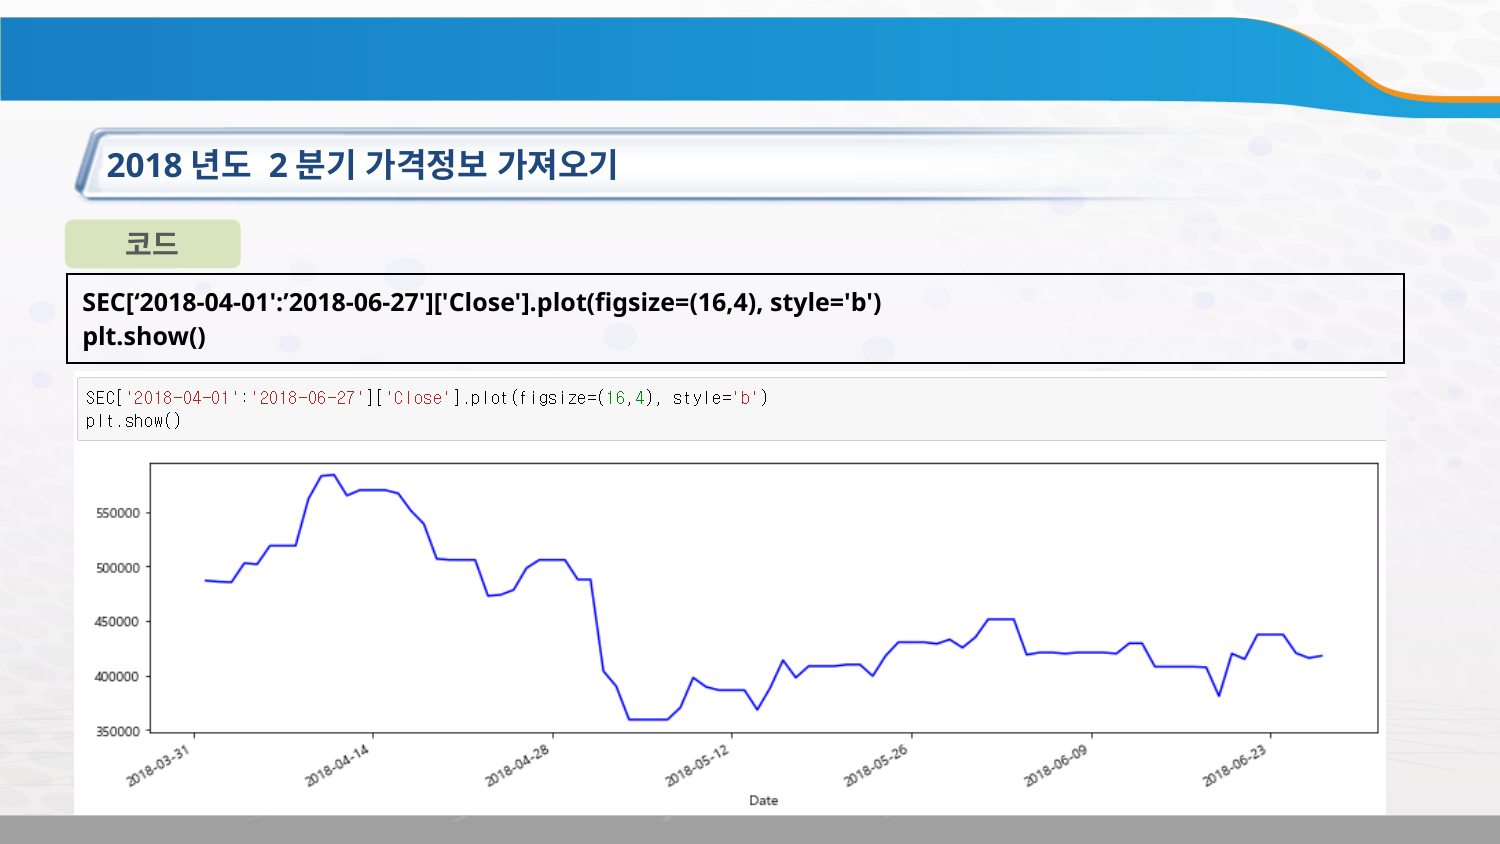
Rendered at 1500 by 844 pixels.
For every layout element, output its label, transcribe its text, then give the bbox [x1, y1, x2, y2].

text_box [74, 126, 1289, 208]
table_header SEC[‘2018-04-01':’2018-06-27']['Close'].plot(figsize=(16,4), style='b') plt.show() [68, 275, 1403, 362]
text_box 코드 [64, 219, 241, 269]
text_box 4. 원하는 주가정보 가져오기 [29, 0, 1175, 103]
picture [0, 0, 1500, 844]
